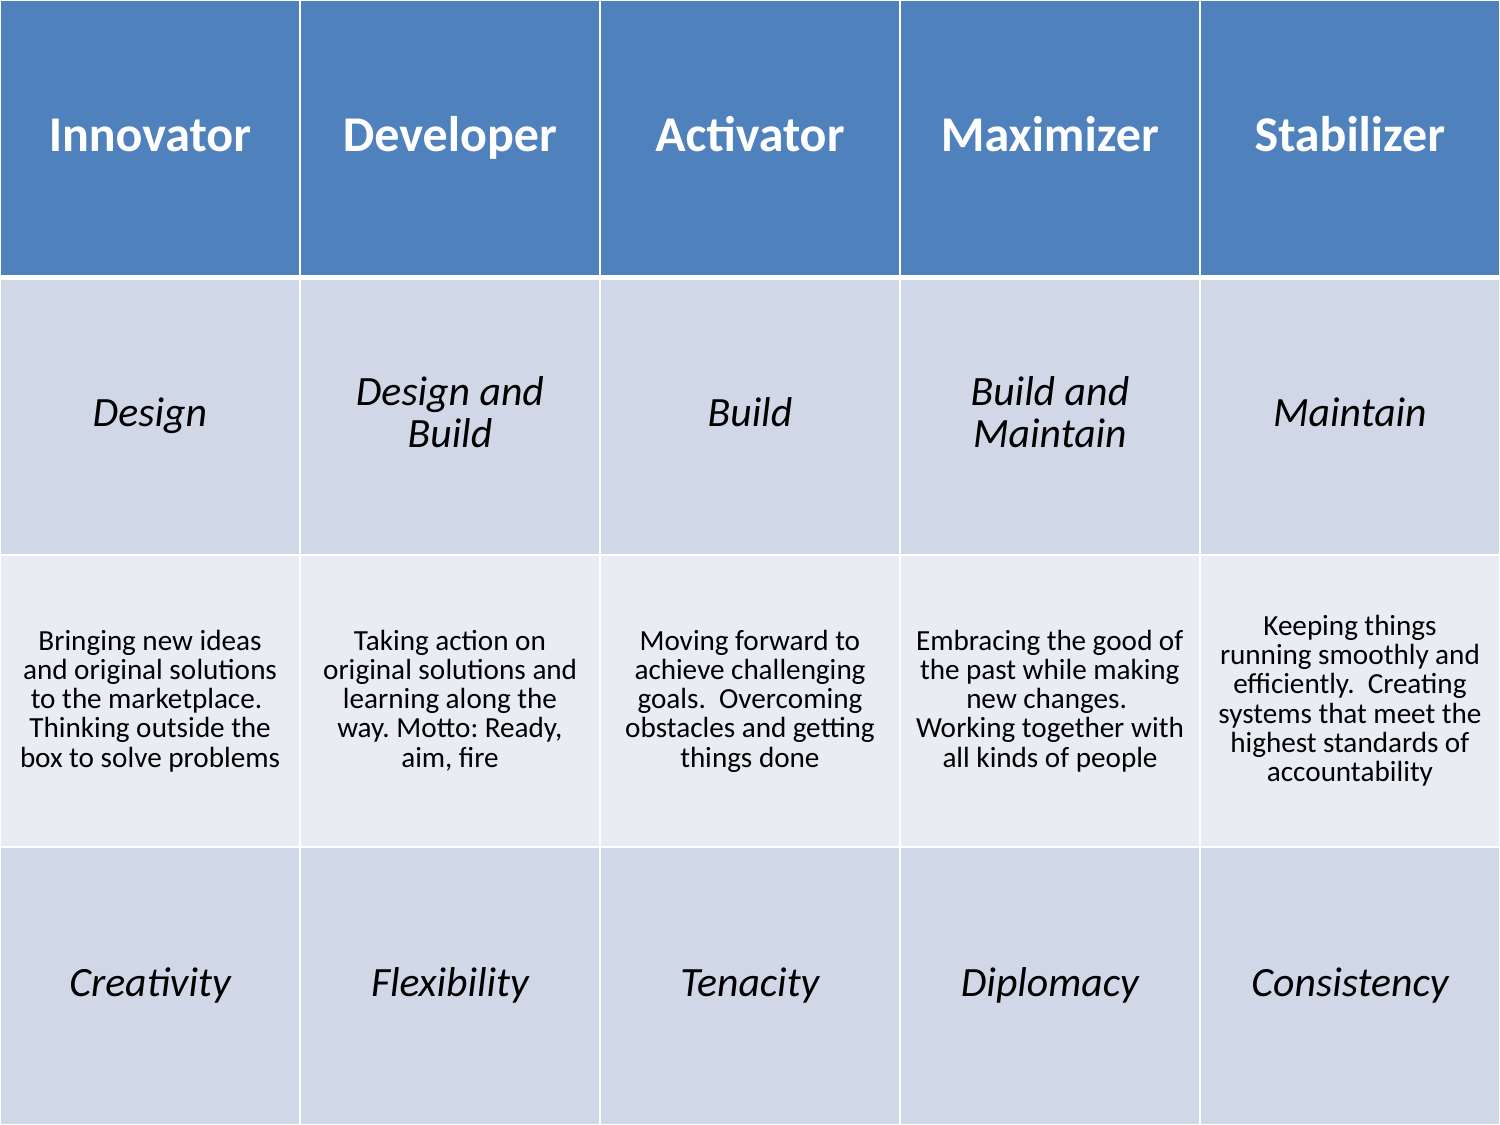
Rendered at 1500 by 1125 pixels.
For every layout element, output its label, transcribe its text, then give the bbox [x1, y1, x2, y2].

table_cell Moving forward to achieve challenging goals. Overcoming obstacles and getting things done [601, 556, 899, 846]
table_cell Embracing the good of the past while making new changes. Working together with all kinds of people [901, 556, 1199, 846]
table_cell Maintain [1201, 280, 1499, 554]
table_cell Creativity [1, 848, 299, 1124]
table_header Maximizer [901, 1, 1199, 275]
table_cell Build and Maintain [901, 280, 1199, 554]
table_header Stabilizer [1201, 1, 1499, 275]
table_cell Flexibility [301, 848, 599, 1124]
table_header Activator [601, 1, 899, 275]
table_cell Taking action on original solutions and learning along the way. Motto: Ready, aim, fire [301, 556, 599, 846]
table_cell Keeping things running smoothly and efficiently. Creating systems that meet the highest standards of accountability [1201, 556, 1499, 846]
table_header Developer [301, 1, 599, 275]
table_cell Bringing new ideas and original solutions to the marketplace. Thinking outside the box to solve problems [1, 556, 299, 846]
table_cell Build [601, 280, 899, 554]
table_cell Consistency [1201, 848, 1499, 1124]
table_header Innovator [1, 1, 299, 275]
table_cell Design [1, 280, 299, 554]
table_cell Tenacity [601, 848, 899, 1124]
table_cell Diplomacy [901, 848, 1199, 1124]
table_cell Design and Build [301, 280, 599, 554]
